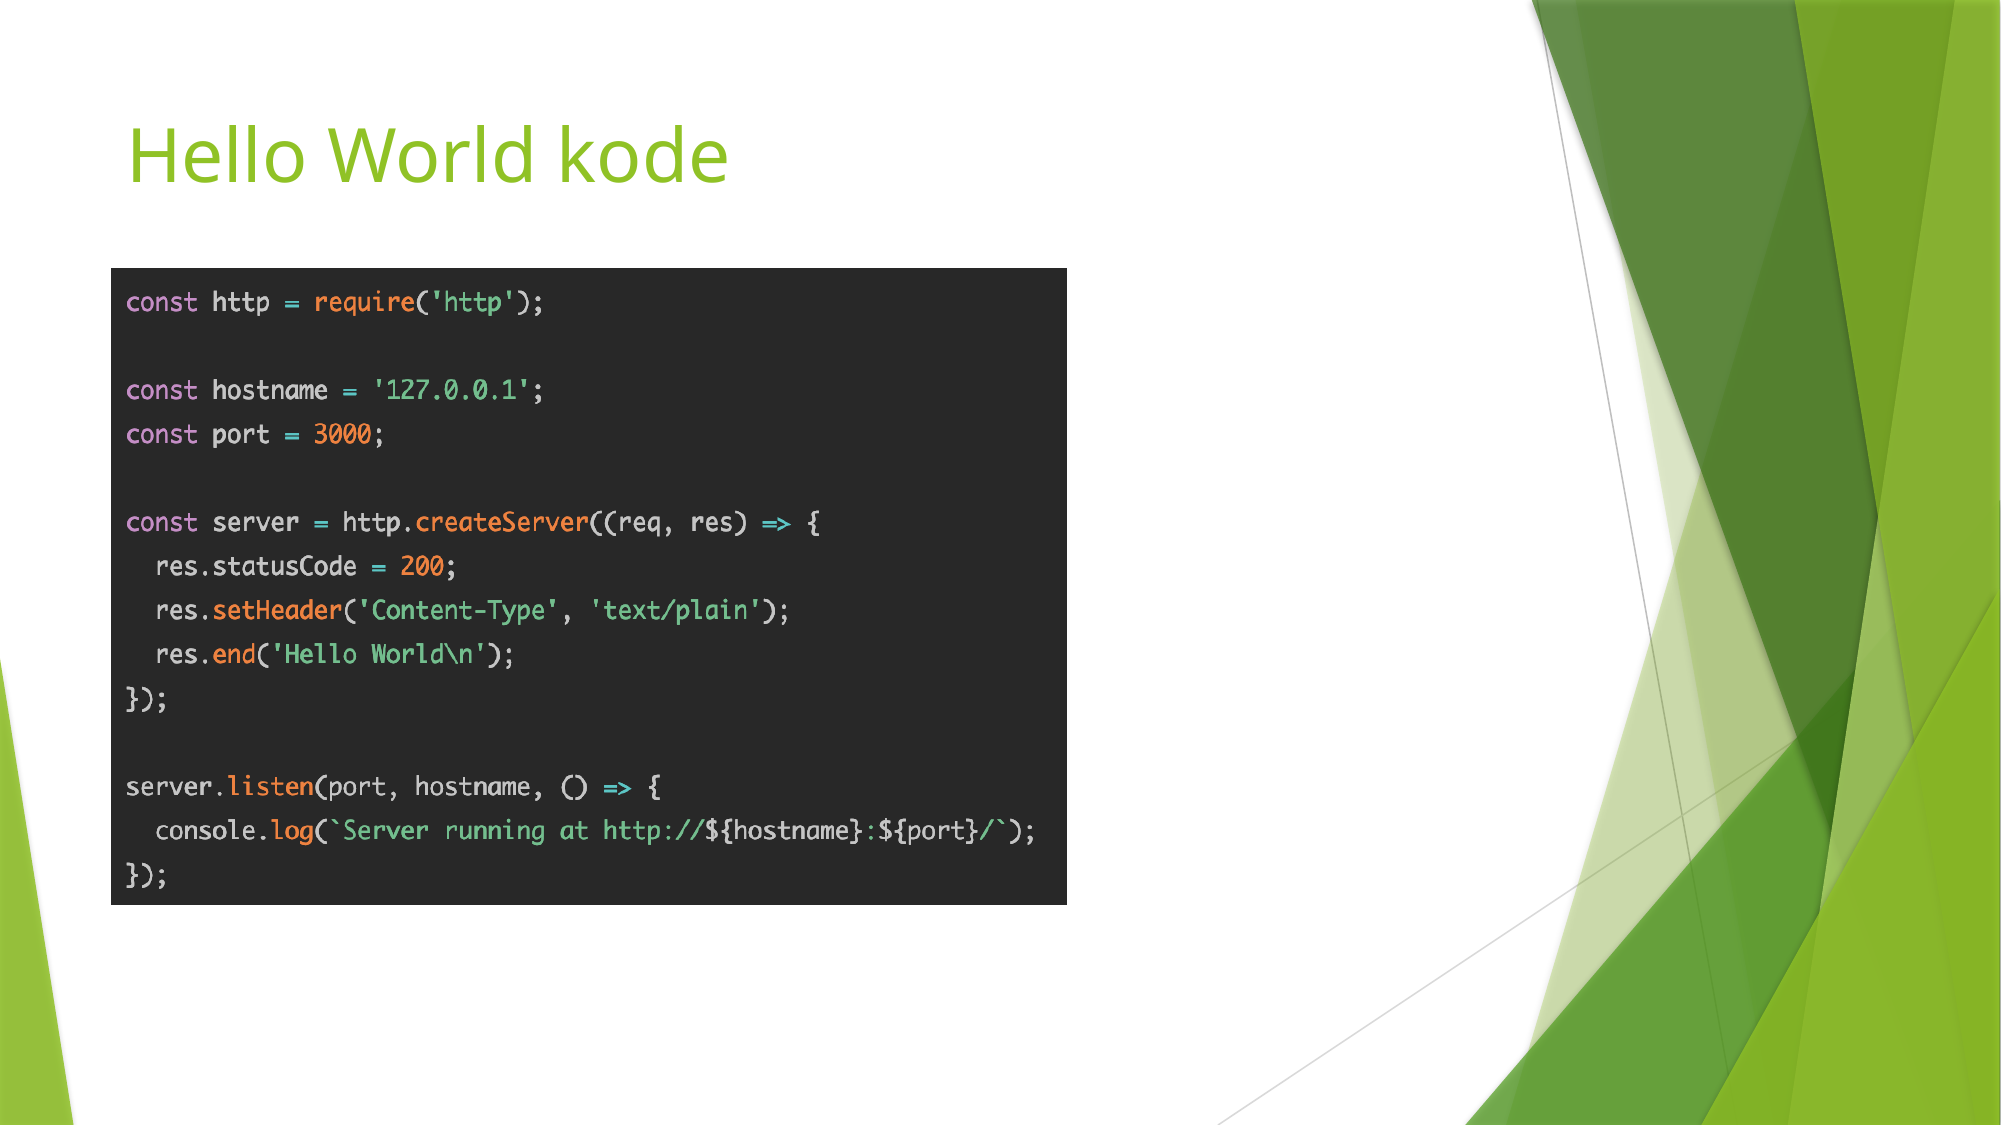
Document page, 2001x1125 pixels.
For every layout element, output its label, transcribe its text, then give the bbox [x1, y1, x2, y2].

title Hello World kode [111, 99, 1522, 317]
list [110, 267, 1068, 906]
